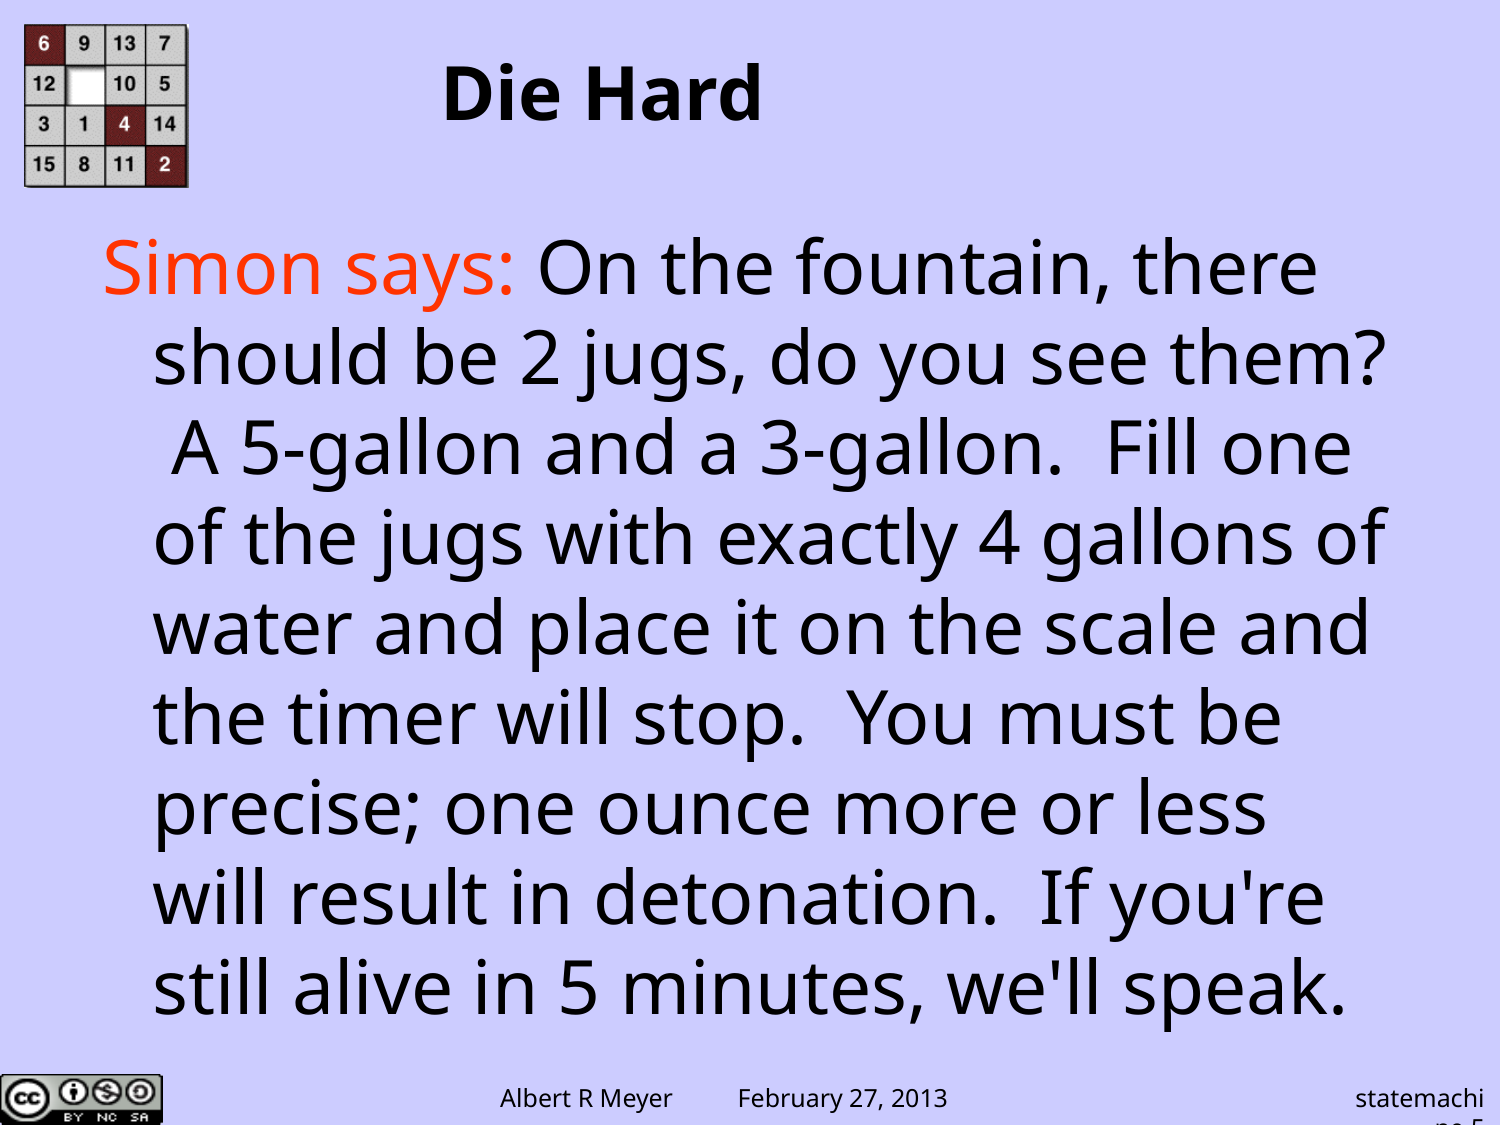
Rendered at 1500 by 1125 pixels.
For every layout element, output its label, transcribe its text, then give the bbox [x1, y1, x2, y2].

list Simon says: On the fountain, there should be 2 jugs, do you see them? A 5-gallon and a 3-gallon. Fill one of the jugs with exactly 4 gallons of water and place it on the scale and the timer will stop. You must be precise; one ounce more or less will result in detonation. If you're still alive in 5 minutes, we'll speak. [87, 212, 1413, 1071]
slide_number statemachine.5 [1337, 1074, 1500, 1125]
title Die Hard [425, 37, 1238, 175]
picture [24, 24, 189, 188]
picture [0, 1074, 163, 1125]
